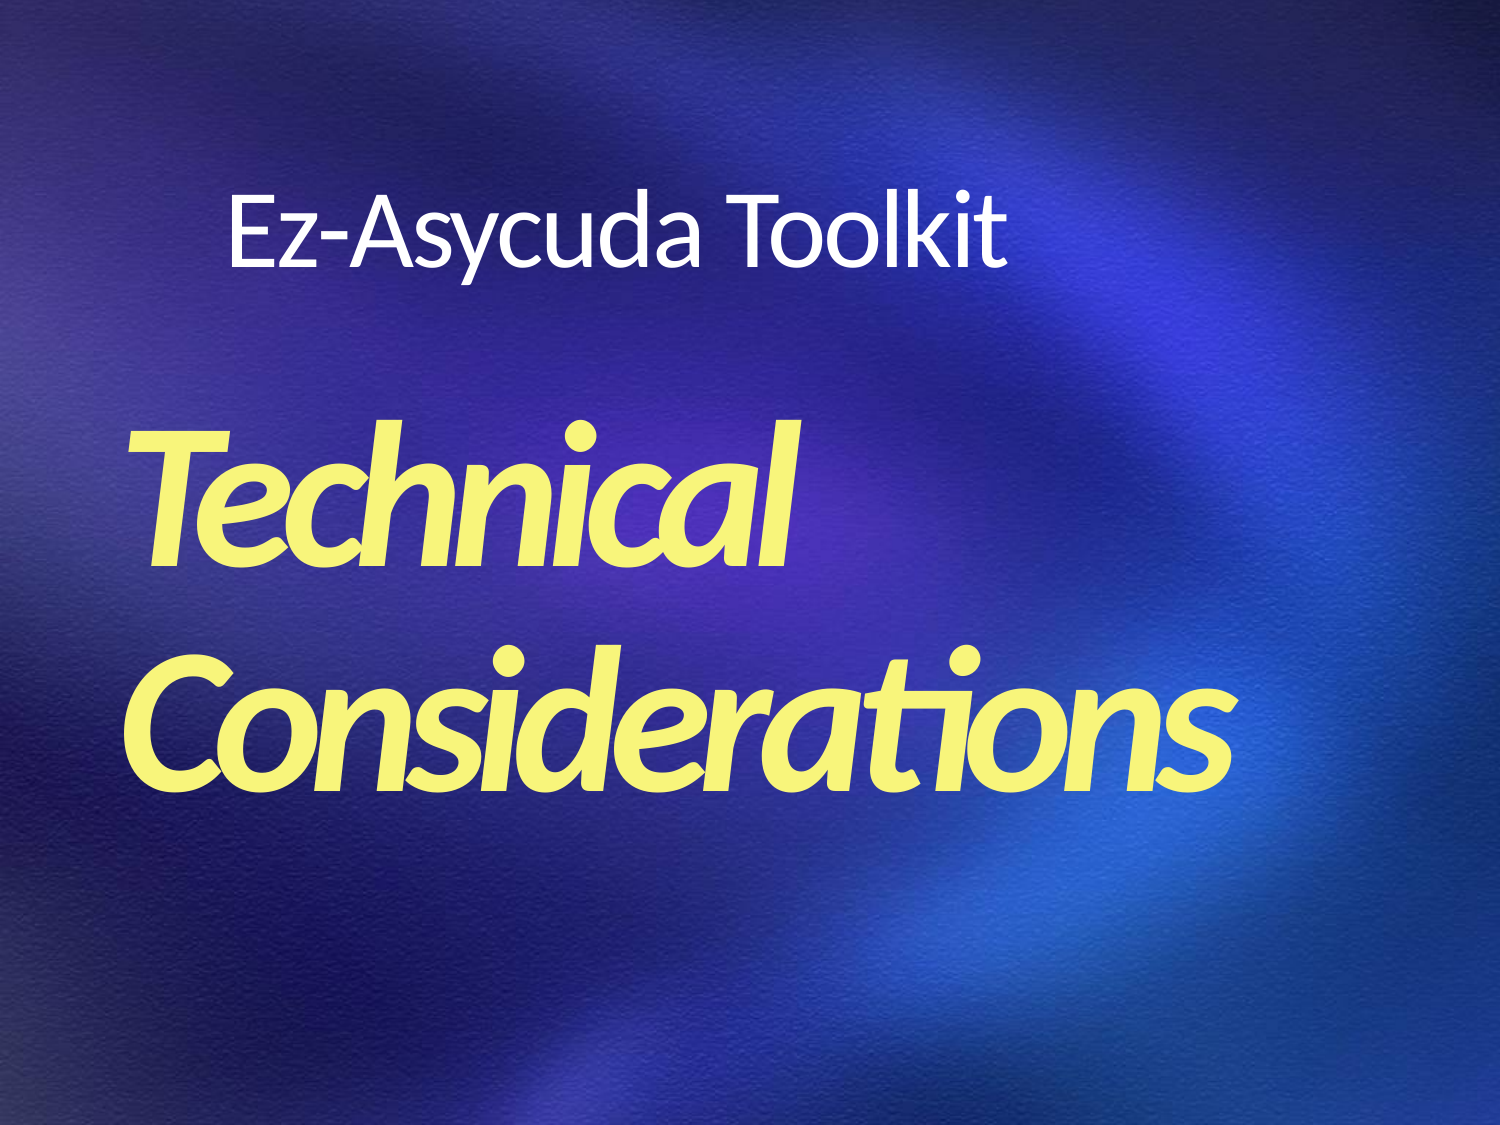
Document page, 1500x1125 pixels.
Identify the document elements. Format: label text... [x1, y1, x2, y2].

title Ez-Asycuda Toolkit [224, 106, 1380, 357]
list Technical Considerations [118, 386, 1380, 614]
picture [0, 0, 1500, 1125]
